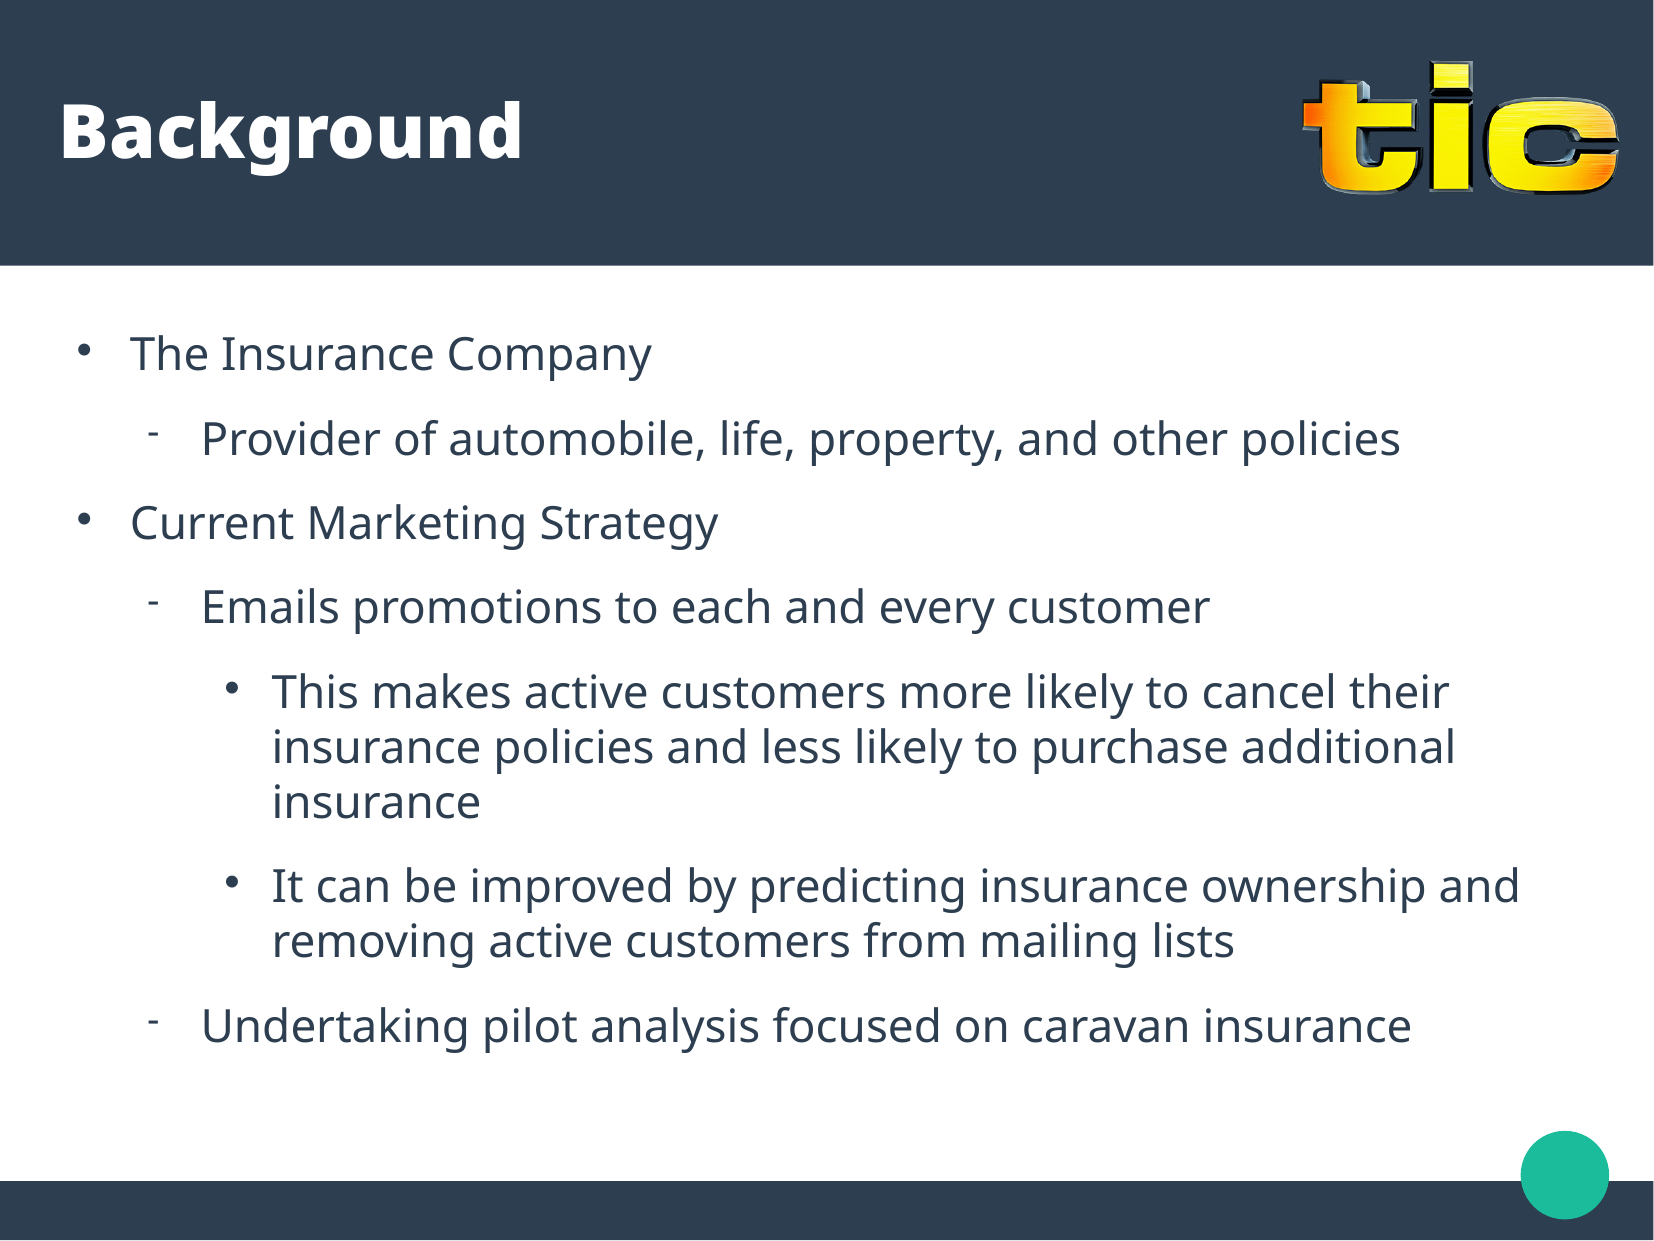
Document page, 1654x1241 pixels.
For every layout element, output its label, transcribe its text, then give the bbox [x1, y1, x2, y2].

text_box Background [58, 49, 1595, 207]
text_box The Insurance Company Provider of automobile, life, property, and other policies Current Marketing Strategy Emails promotions to each and every customer This makes active customers more likely to cancel their insurance policies and less likely to purchase additional insurance It can be improved by predicting insurance ownership and removing active customers from mailing lists Undertaking pilot analysis focused on caravan insurance [58, 324, 1595, 1035]
picture [1302, 59, 1621, 196]
